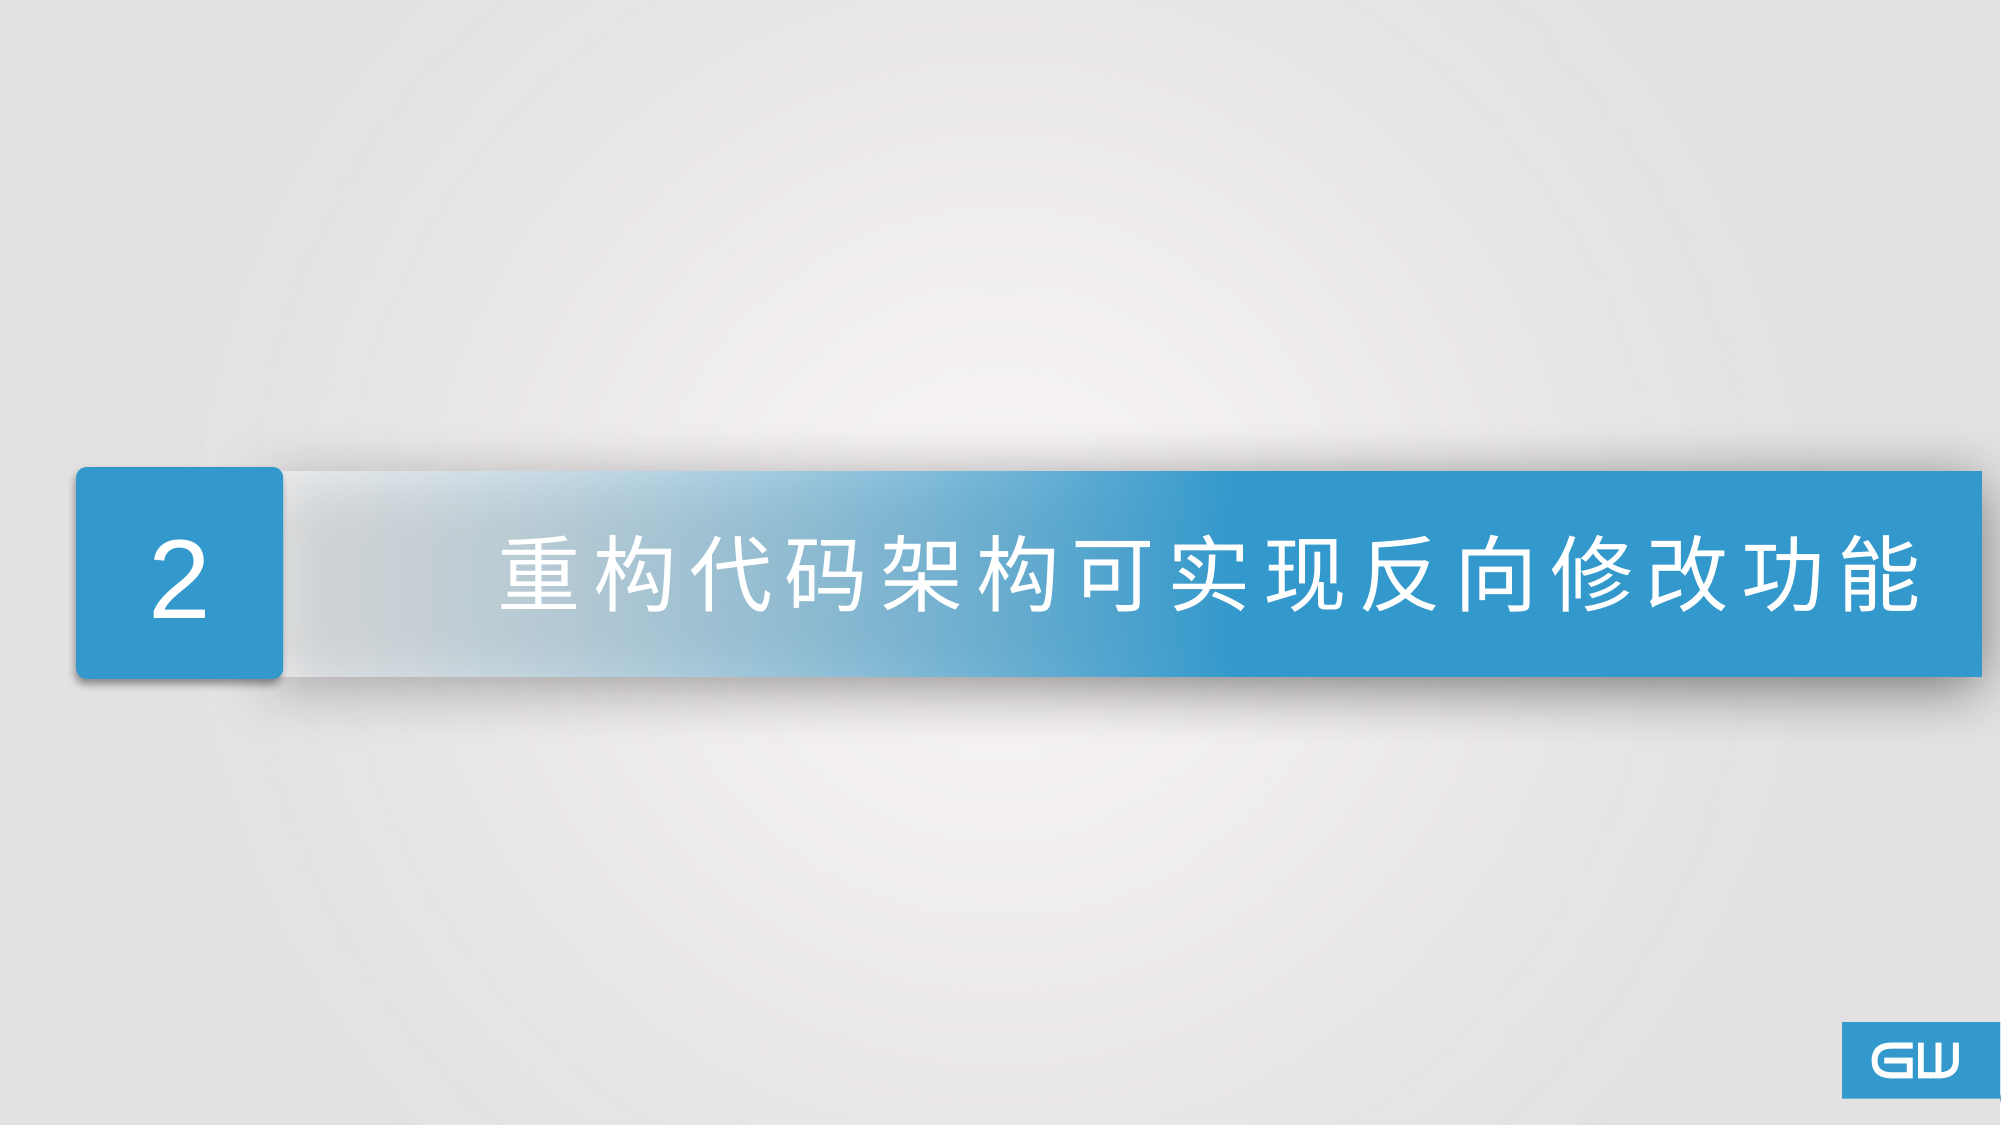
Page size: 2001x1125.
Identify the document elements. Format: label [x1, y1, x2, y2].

text_box [76, 467, 1982, 679]
picture [0, 0, 2001, 1125]
